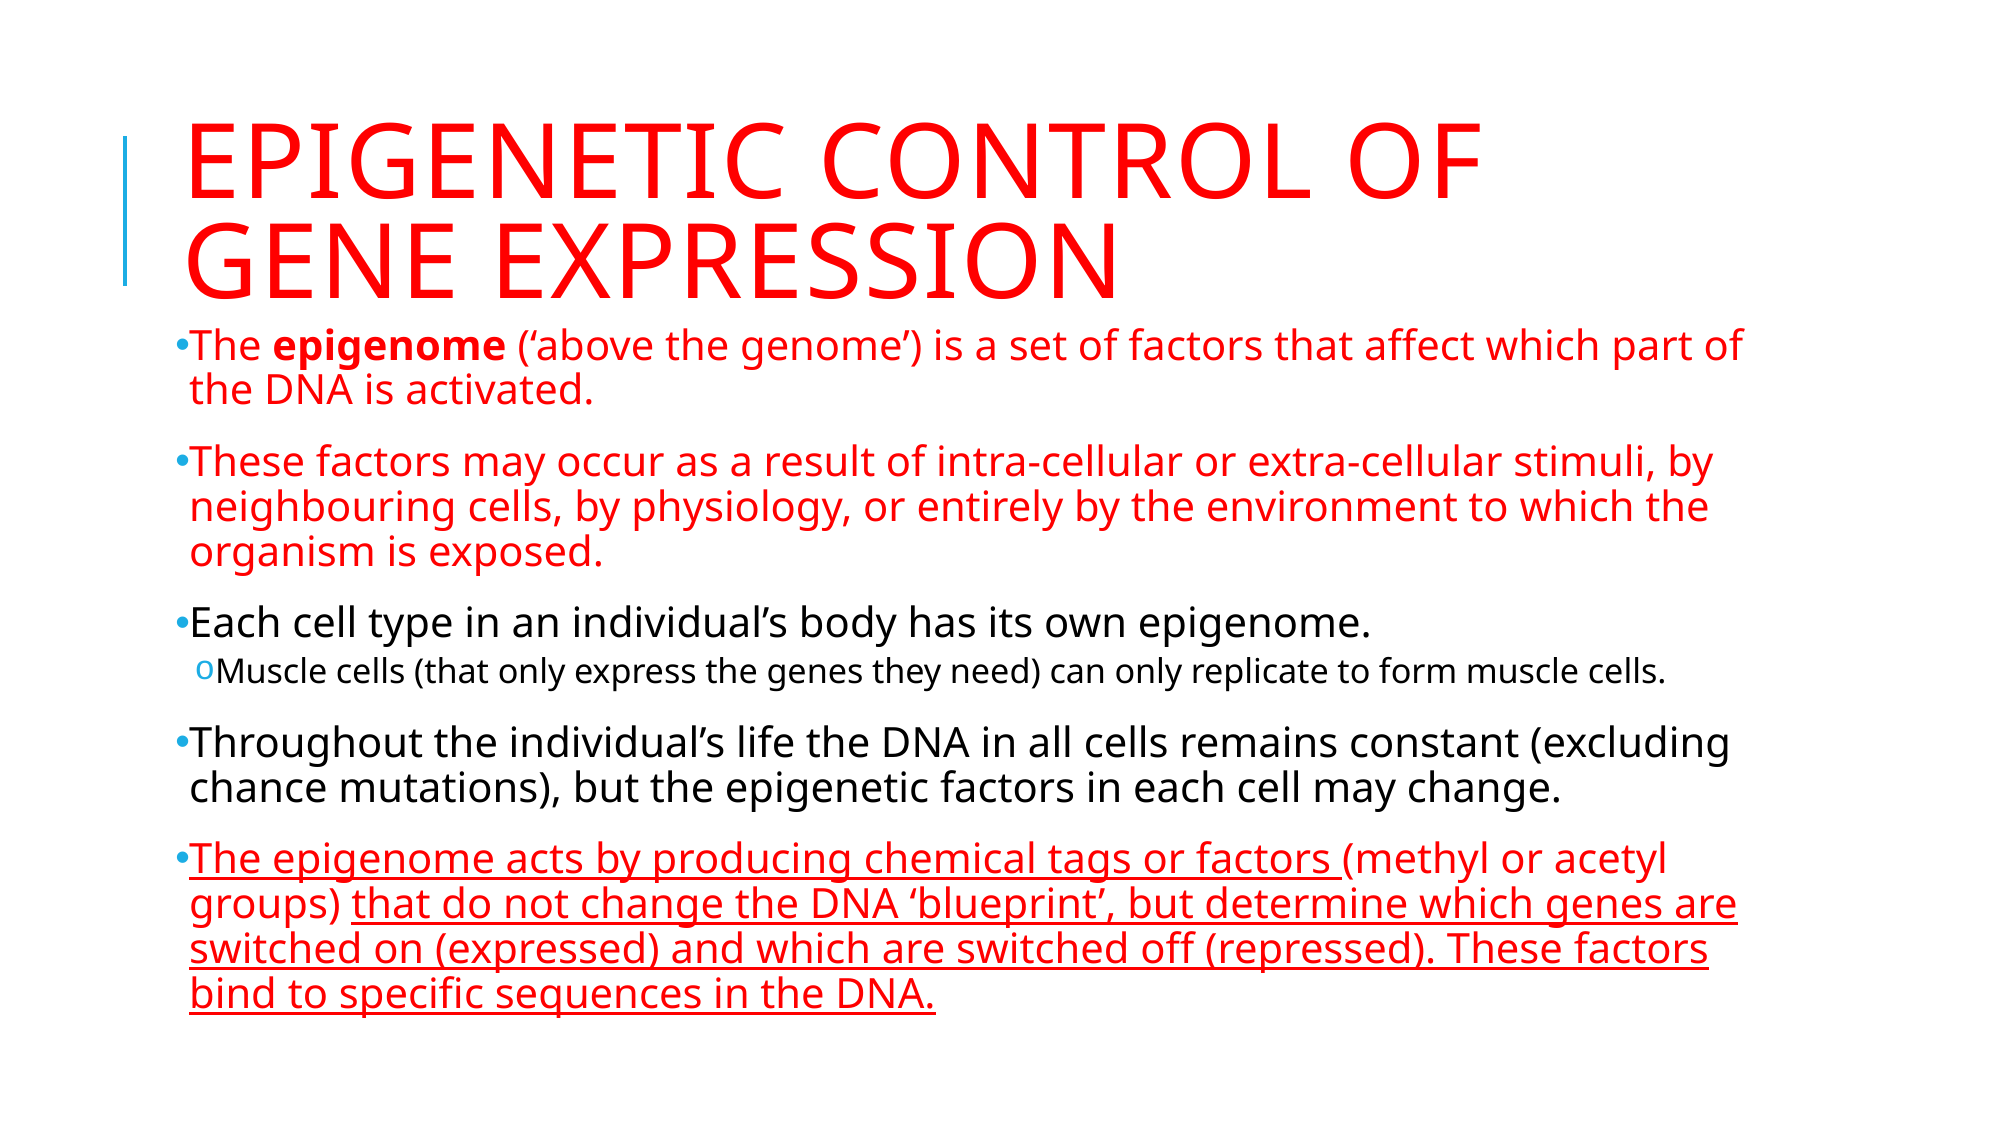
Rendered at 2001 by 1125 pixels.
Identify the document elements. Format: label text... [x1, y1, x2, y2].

title Epigenetic control of gene expression [168, 96, 1763, 316]
list The epigenome (‘above the genome’) is a set of factors that affect which part of the DNA is activated. These factors may occur as a result of intra-cellular or extra-cellular stimuli, by neighbouring cells, by physiology, or entirely by the environment to which the organism is exposed. Each cell type in an individual’s body has its own epigenome. Muscle cells (that only express the genes they need) can only replicate to form muscle cells. Throughout the individual’s life the DNA in all cells remains constant (excluding chance mutations), but the epigenetic factors in each cell may change. The epigenome acts by producing chemical tags or factors (methyl or acetyl groups) that do not change the DNA ‘blueprint’, but determine which genes are switched on (expressed) and which are switched off (repressed). These factors bind to specific sequences in the DNA. [168, 316, 1763, 1035]
